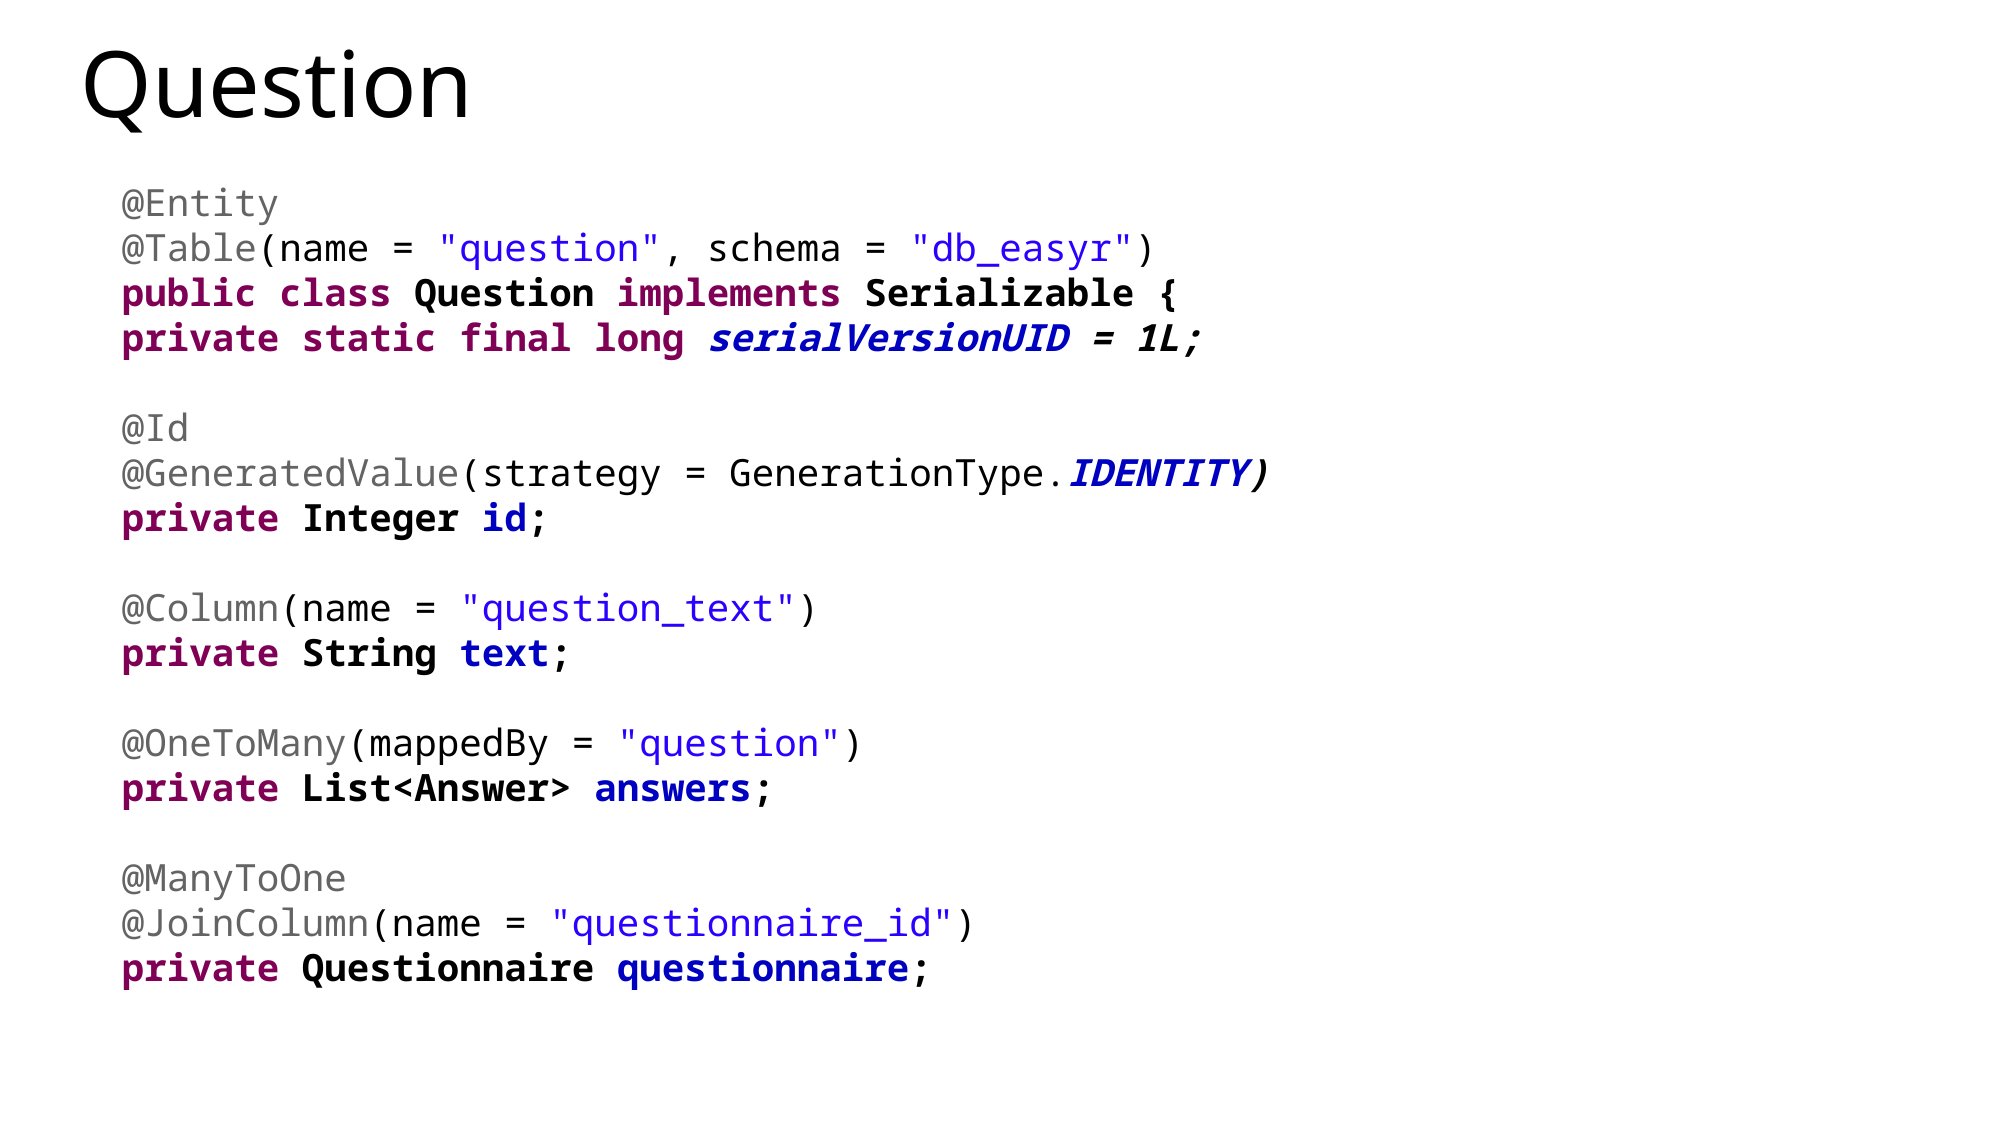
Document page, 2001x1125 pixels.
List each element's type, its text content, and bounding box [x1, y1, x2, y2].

title Question [65, 0, 1791, 198]
text_box @Entity @Table(name = "question", schema = "db_easyr") public class Question implements Serializable { private static final long serialVersionUID = 1L; @Id @GeneratedValue(strategy = GenerationType.IDENTITY) private Integer id; @Column(name = "question_text") private String text; @OneToMany(mappedBy = "question") private List<Answer> answers; @ManyToOne @JoinColumn(name = "questionnaire_id") private Questionnaire questionnaire; [107, 171, 1327, 997]
